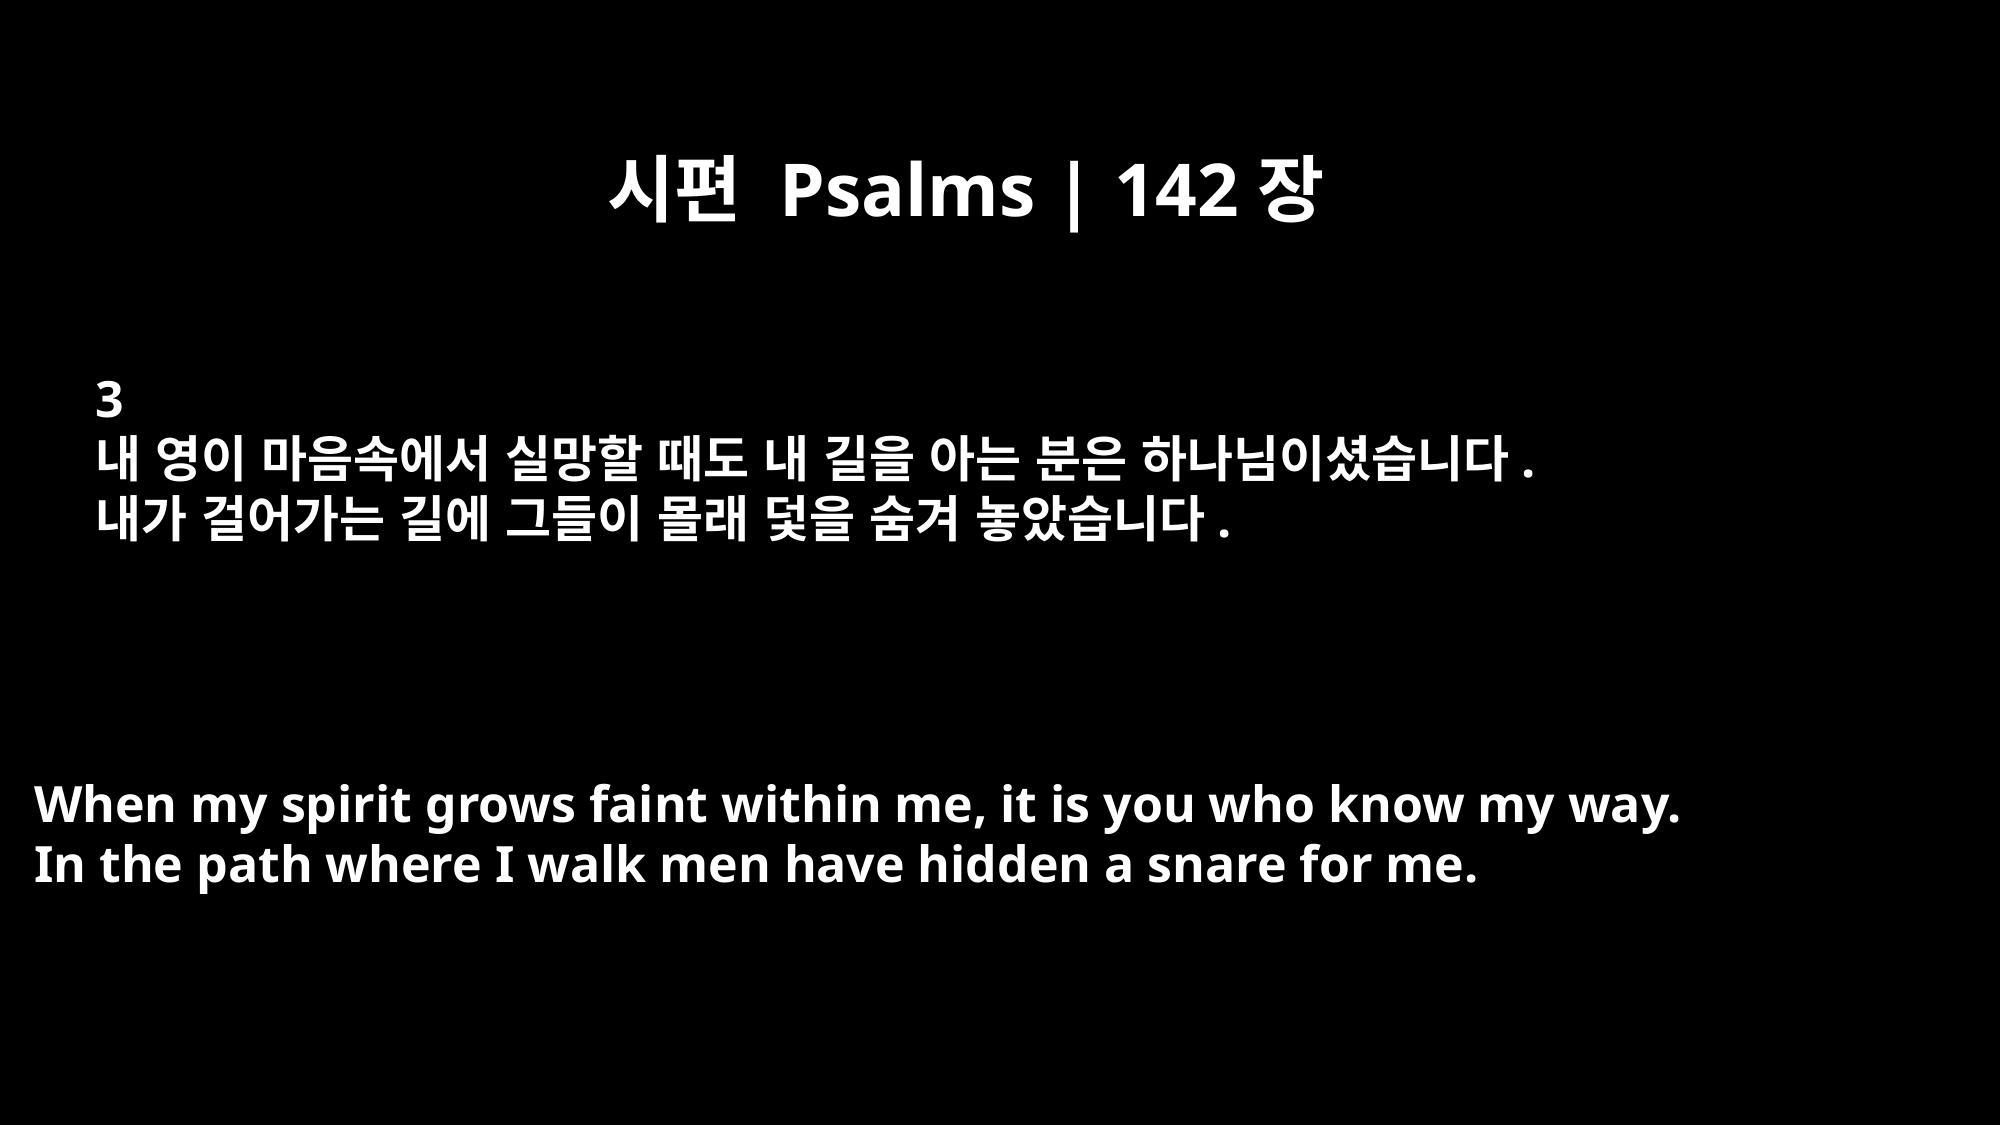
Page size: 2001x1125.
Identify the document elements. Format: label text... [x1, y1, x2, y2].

text_box When my spirit grows faint within me, it is you who know my way. In the path where I walk men have hidden a snare for me. [19, 764, 1711, 900]
text_box 시편 Psalms | 142장 [592, 136, 1340, 239]
text_box 3 내 영이 마음속에서 실망할 때도 내 길을 아는 분은 하나님이셨습니다. 내가 걸어가는 길에 그들이 몰래 덫을 숨겨 놓았습니다. [80, 359, 1564, 555]
